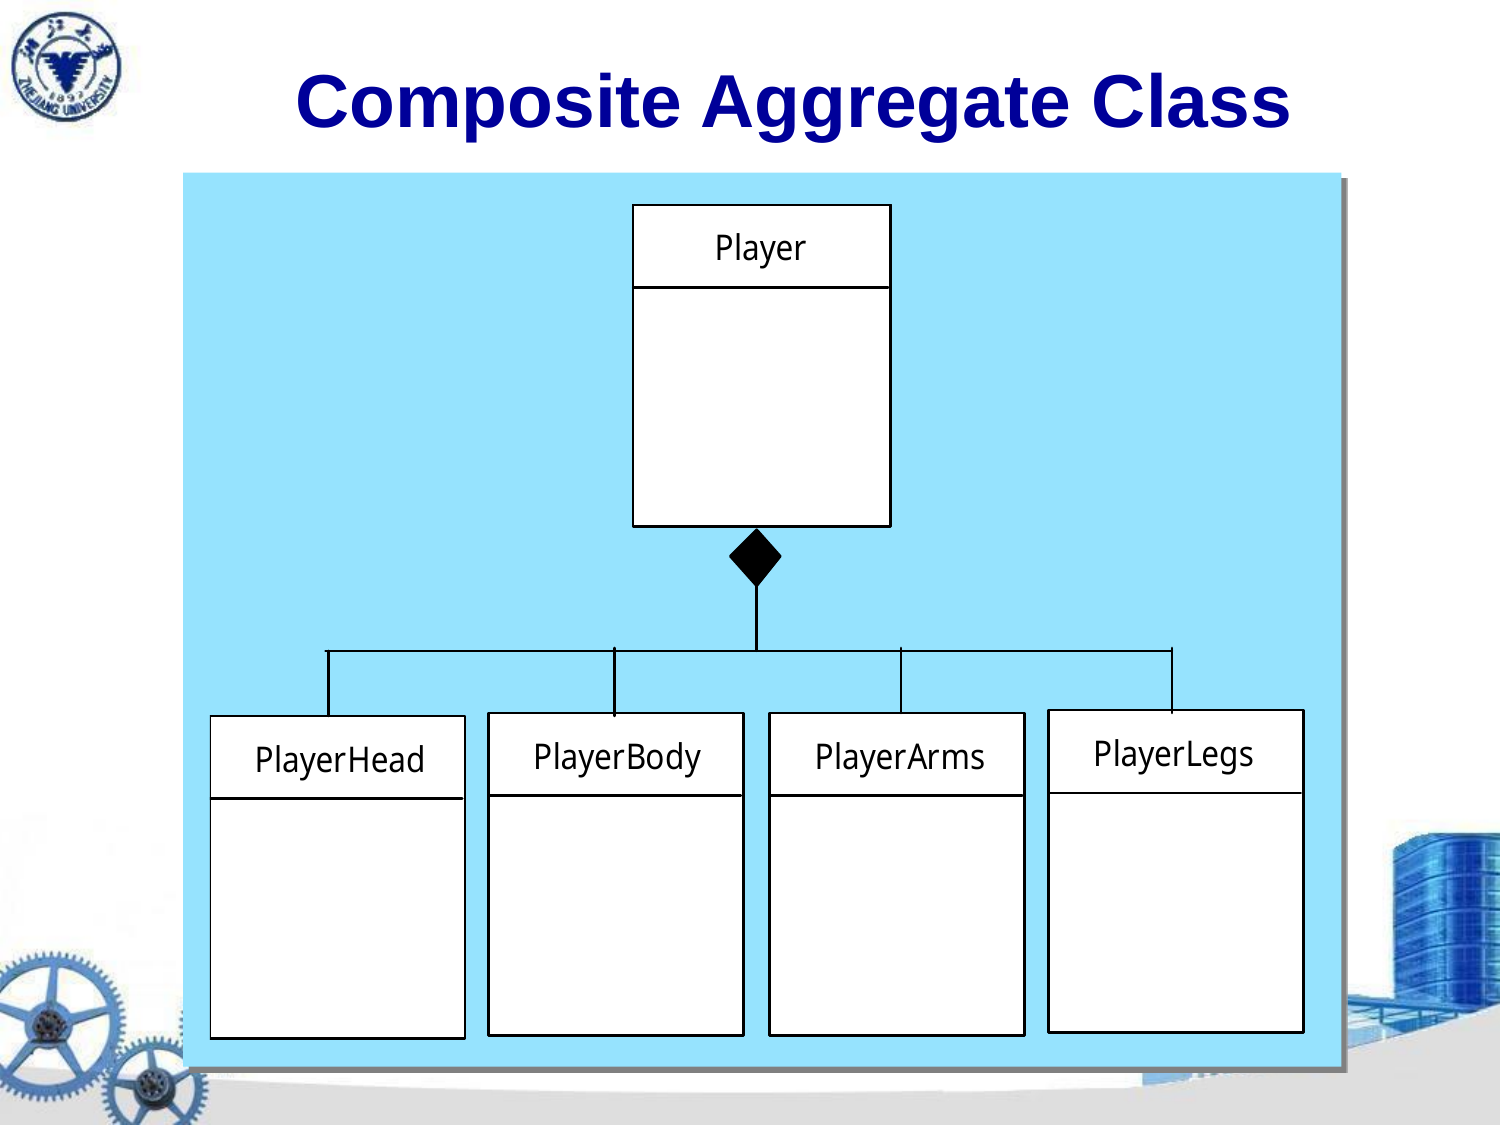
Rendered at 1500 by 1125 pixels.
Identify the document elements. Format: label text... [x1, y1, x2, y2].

picture [0, 0, 1500, 1125]
title Composite Aggregate Class [273, 46, 1315, 149]
text_box [183, 172, 1342, 1067]
